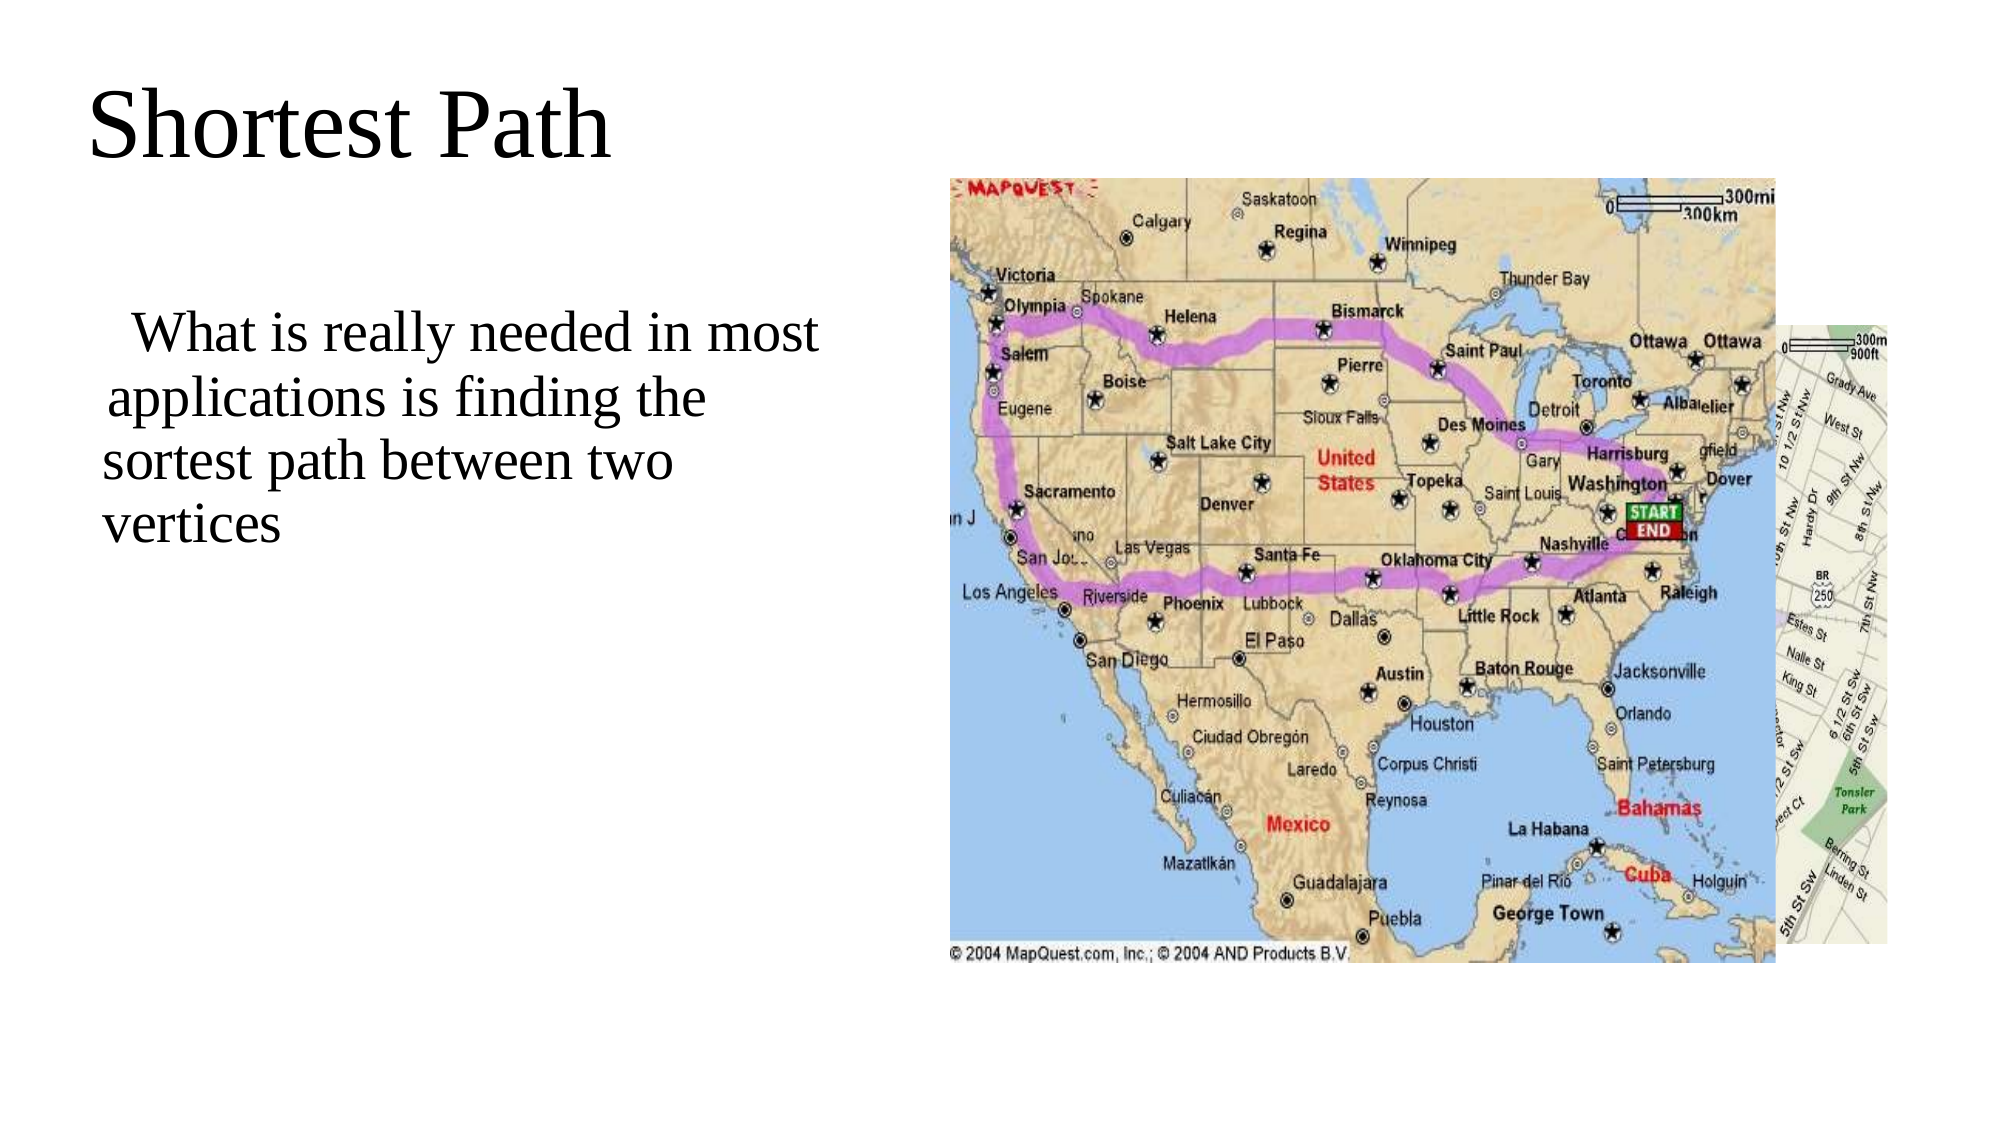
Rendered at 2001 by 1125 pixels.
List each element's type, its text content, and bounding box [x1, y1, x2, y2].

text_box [949, 178, 1888, 963]
text_box What is really needed in most applications is finding the sortest path between two vertices [102, 310, 893, 555]
title Shortest Path [84, 21, 875, 212]
